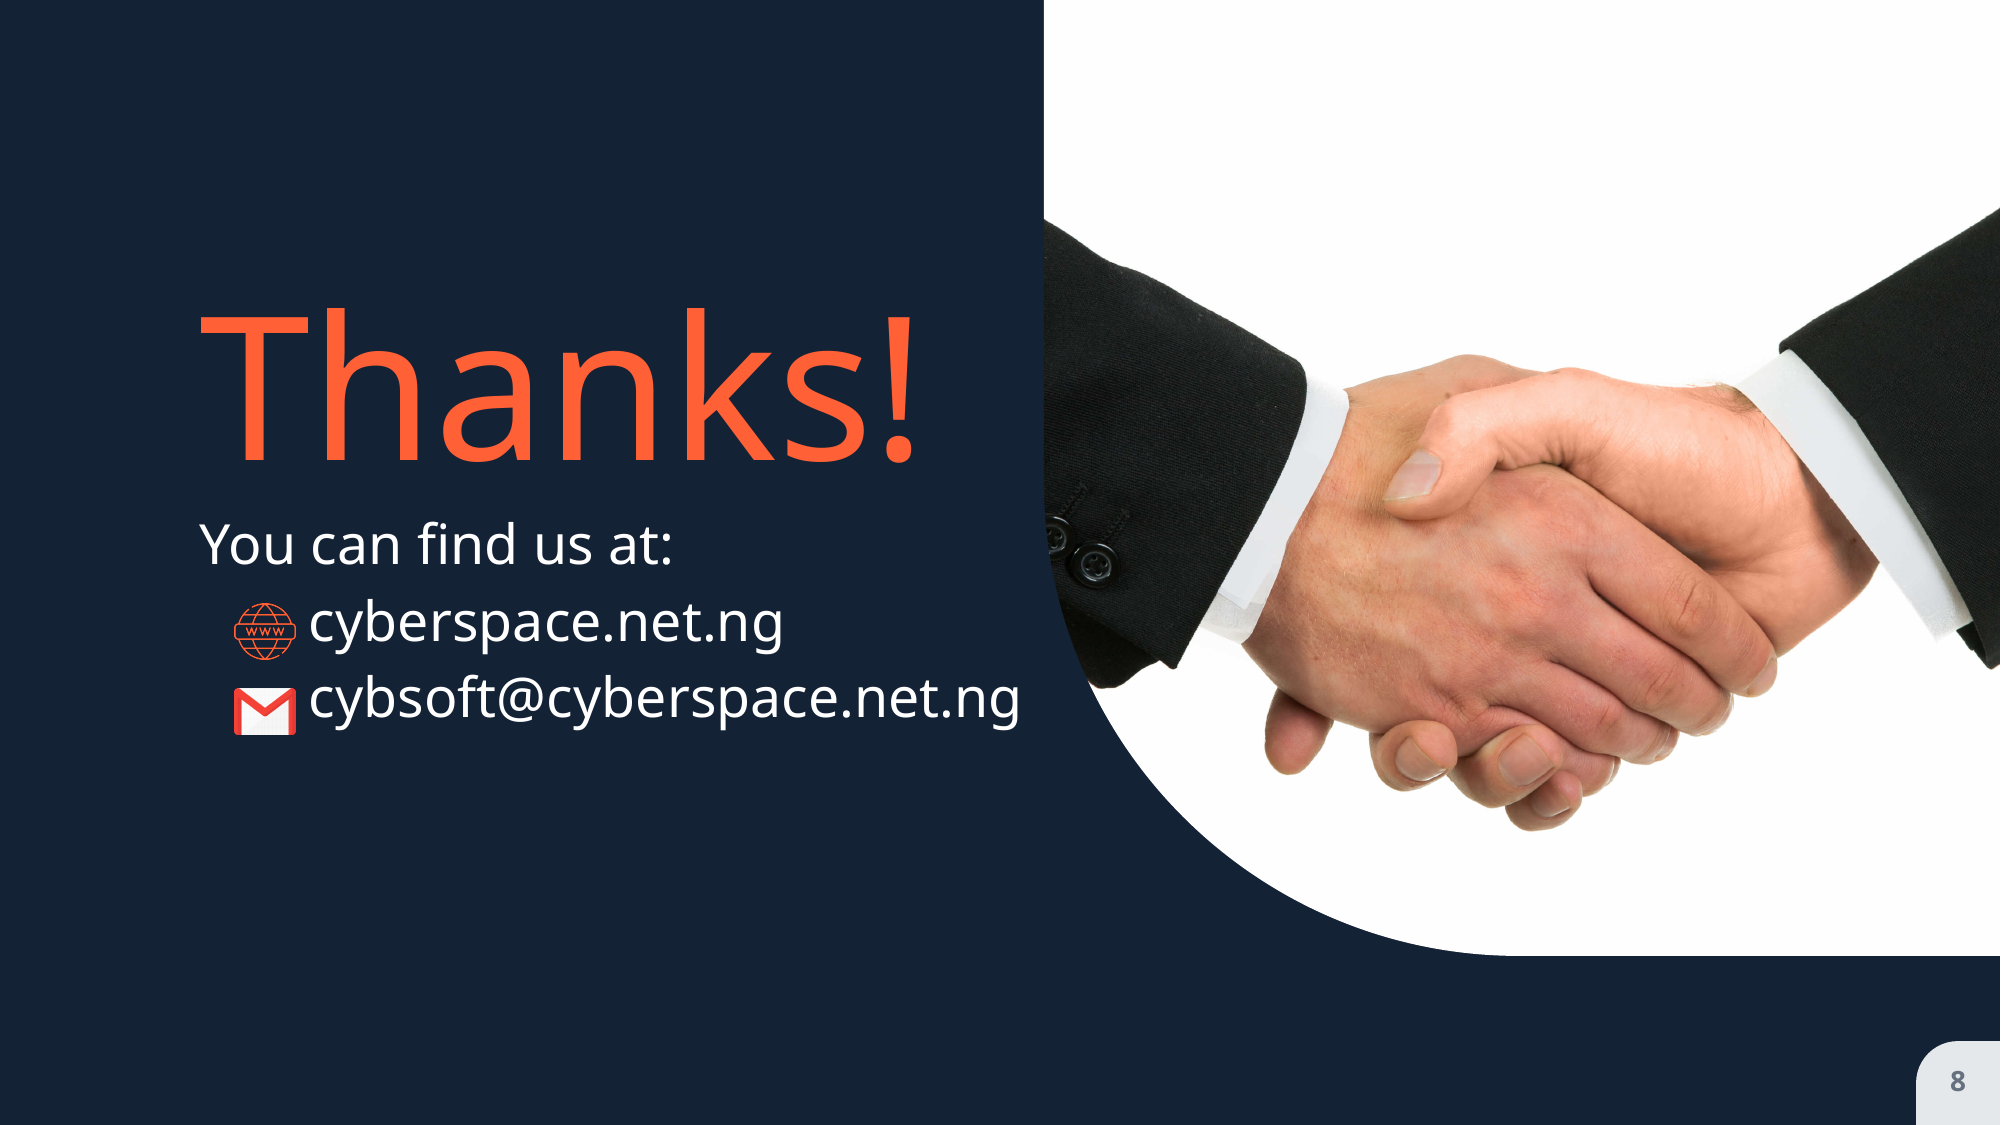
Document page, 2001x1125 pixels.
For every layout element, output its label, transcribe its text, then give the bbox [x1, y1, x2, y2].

picture [1043, 0, 2000, 957]
title Thanks! [199, 241, 1038, 499]
picture [233, 600, 297, 663]
picture [233, 680, 297, 743]
slide_number 8 [1916, 1041, 2000, 1125]
list You can find us at: cyberspace.net.ng cybsoft@cyberspace.net.ng [199, 499, 1038, 884]
